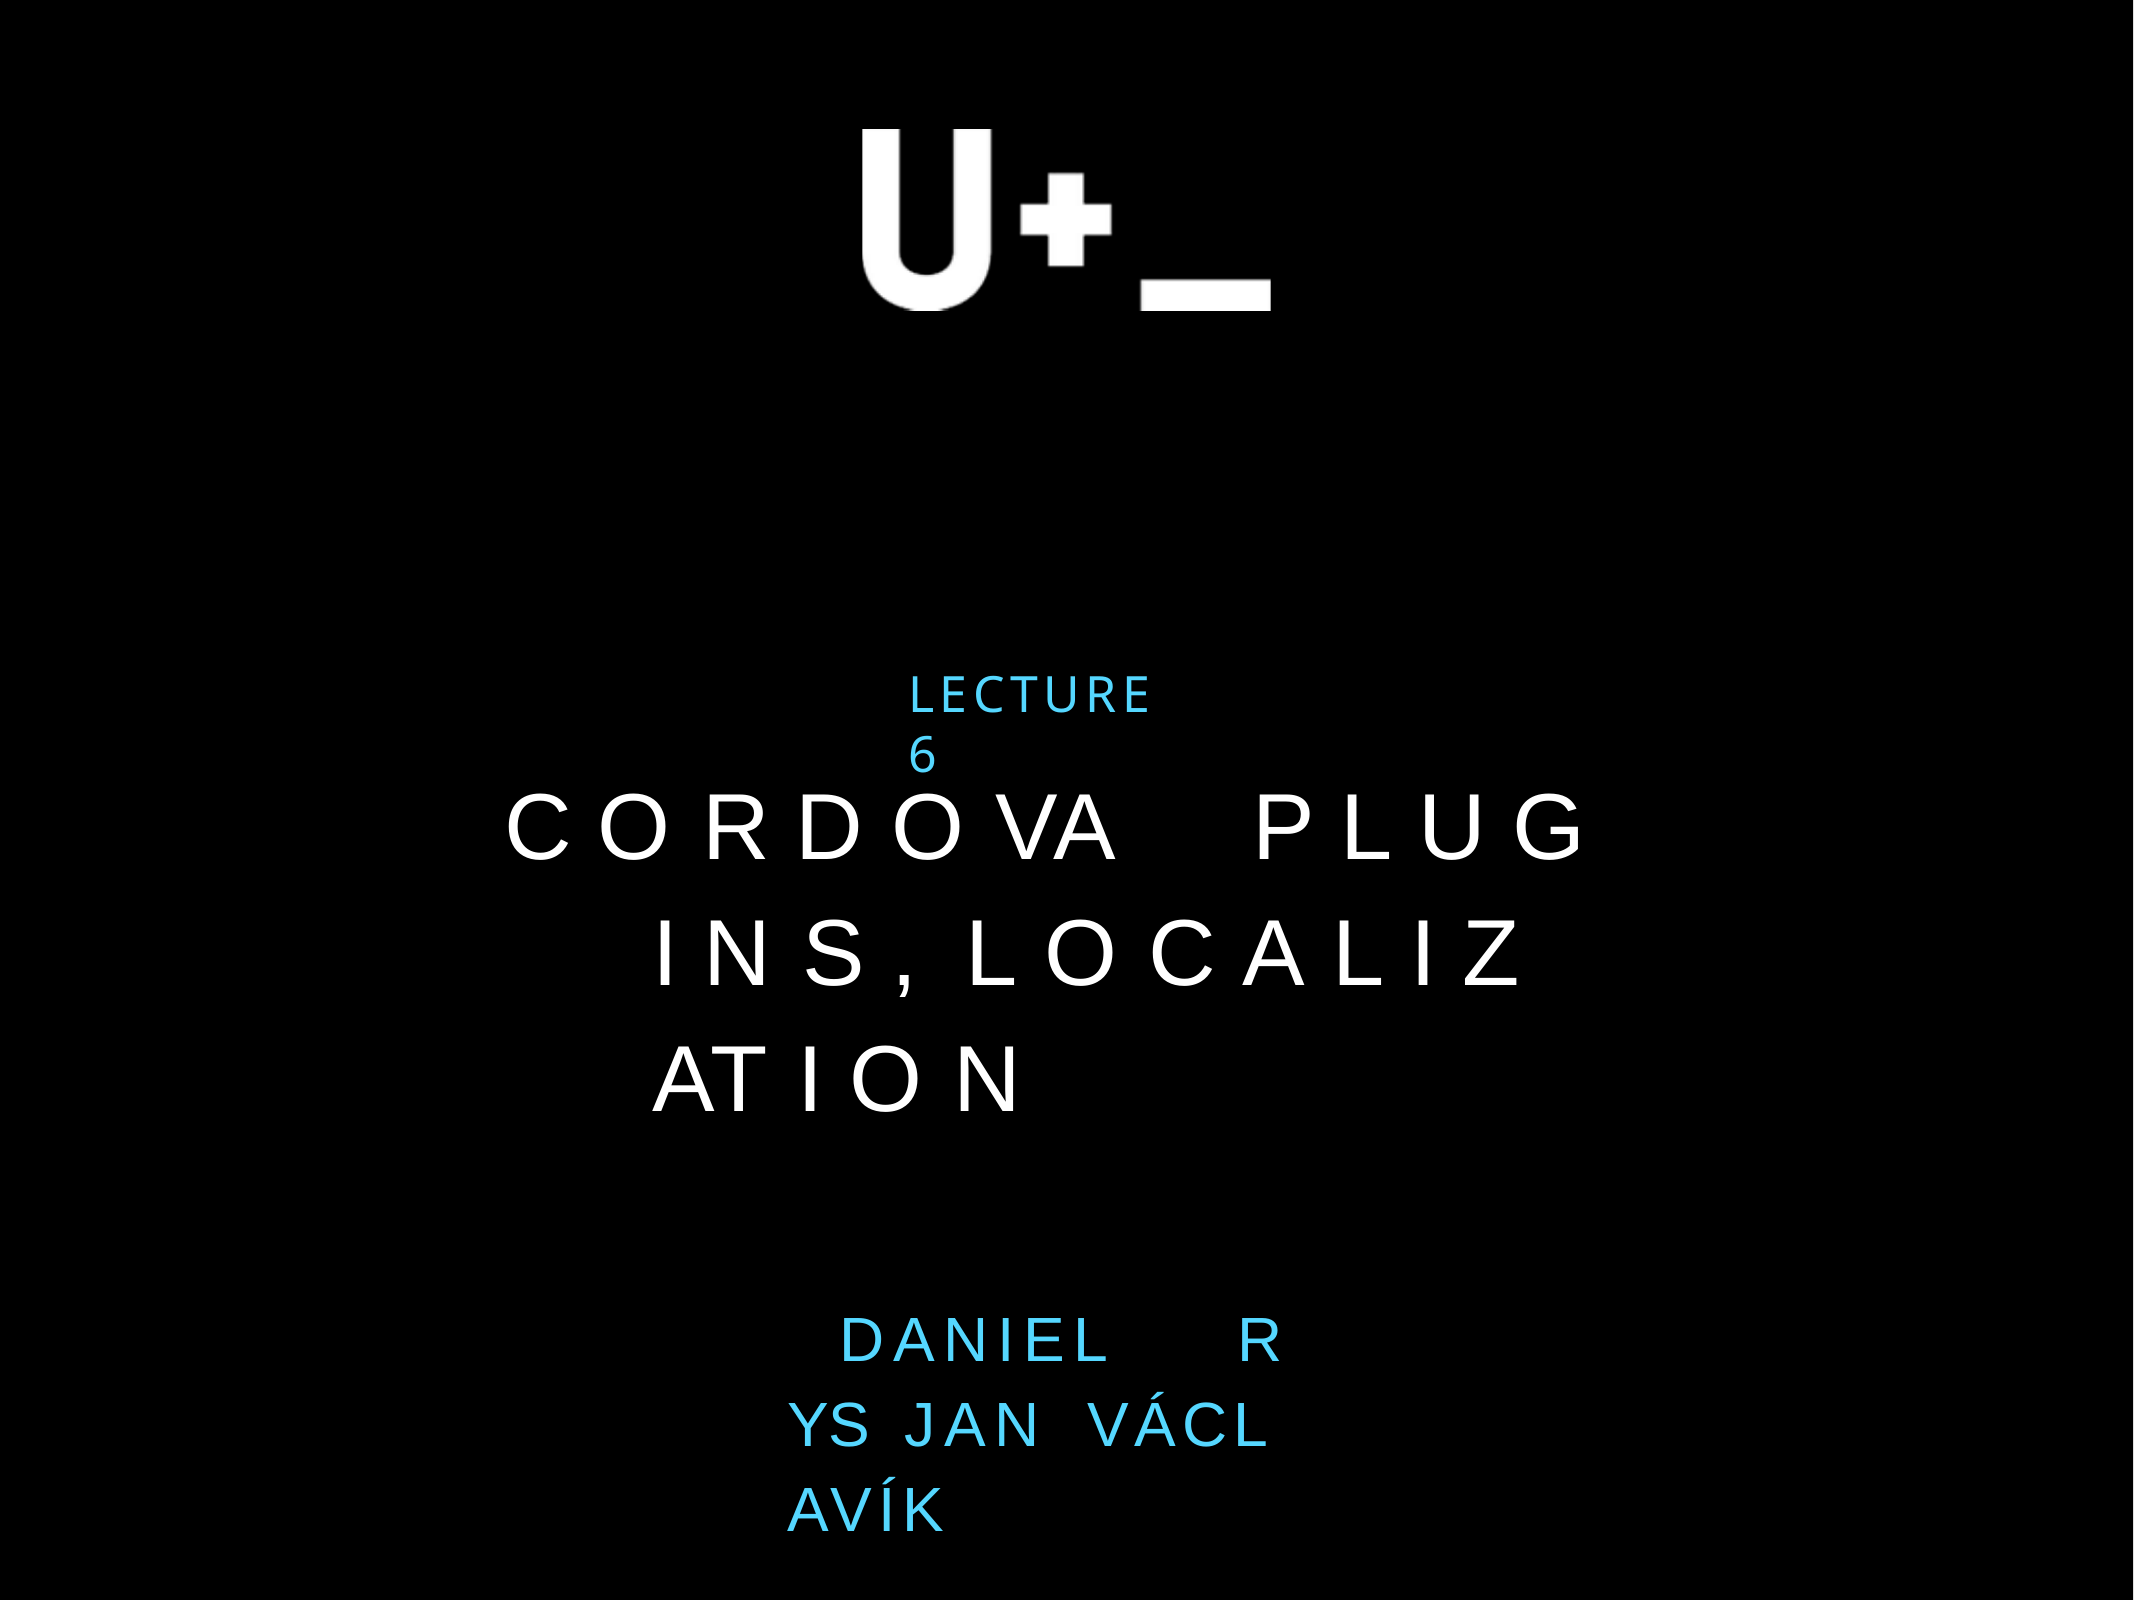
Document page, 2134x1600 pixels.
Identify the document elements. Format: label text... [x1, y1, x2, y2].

text_box C O R D O VA P L U G I N S , L O C A L I Z AT I O N [502, 750, 1630, 1130]
text_box [862, 129, 1271, 311]
text_box LECTURE 6 [906, 660, 1229, 783]
text_box DANIEL R YS JAN VÁCL AVÍK [785, 1287, 1347, 1544]
